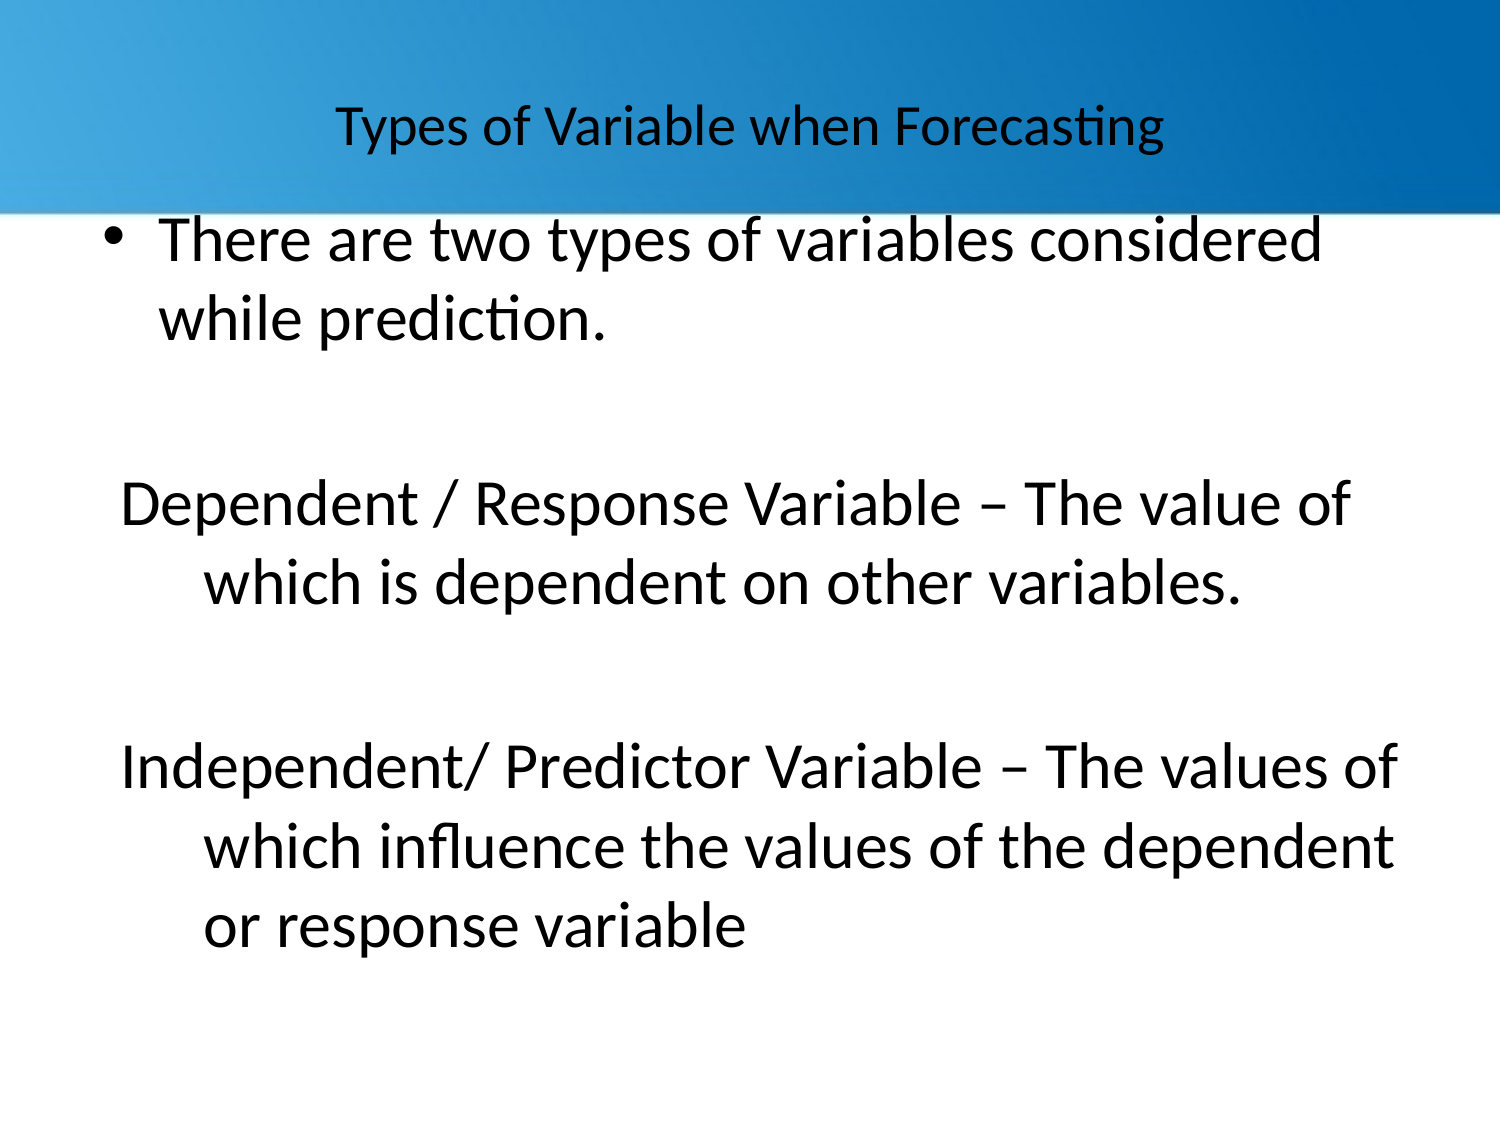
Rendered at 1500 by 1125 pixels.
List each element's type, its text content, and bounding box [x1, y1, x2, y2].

title Types of Variable when Forecasting [75, 45, 1425, 200]
picture [0, 0, 1500, 1125]
list There are two types of variables considered while prediction. Dependent / Response Variable – The value of which is dependent on other variables. Independent/ Predictor Variable – The values of which influence the values of the dependent or response variable [87, 187, 1438, 973]
